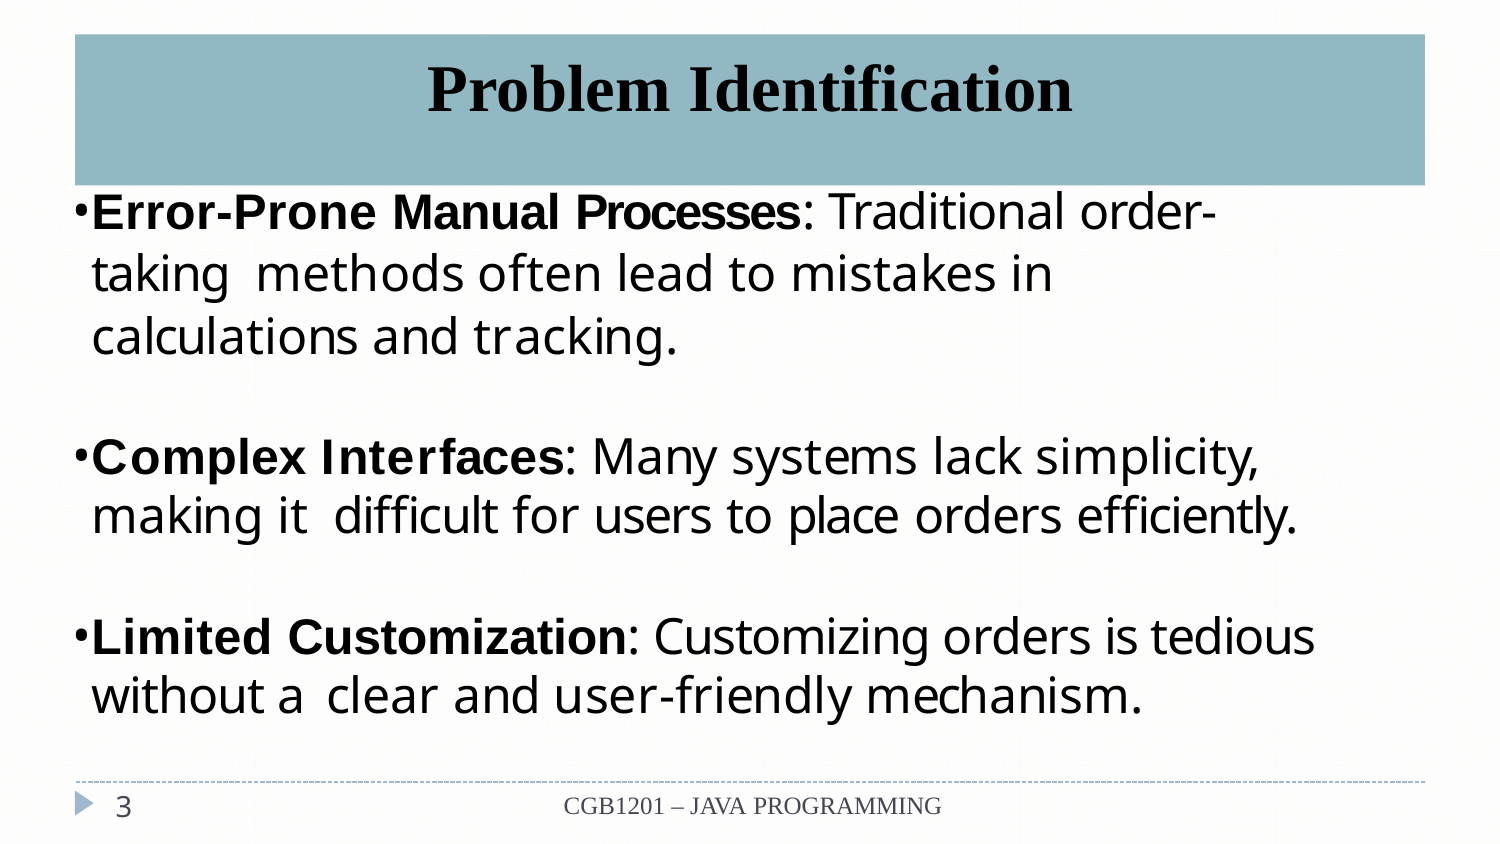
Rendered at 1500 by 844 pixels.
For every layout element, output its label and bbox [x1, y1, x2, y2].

text_box [0, 0, 1500, 844]
